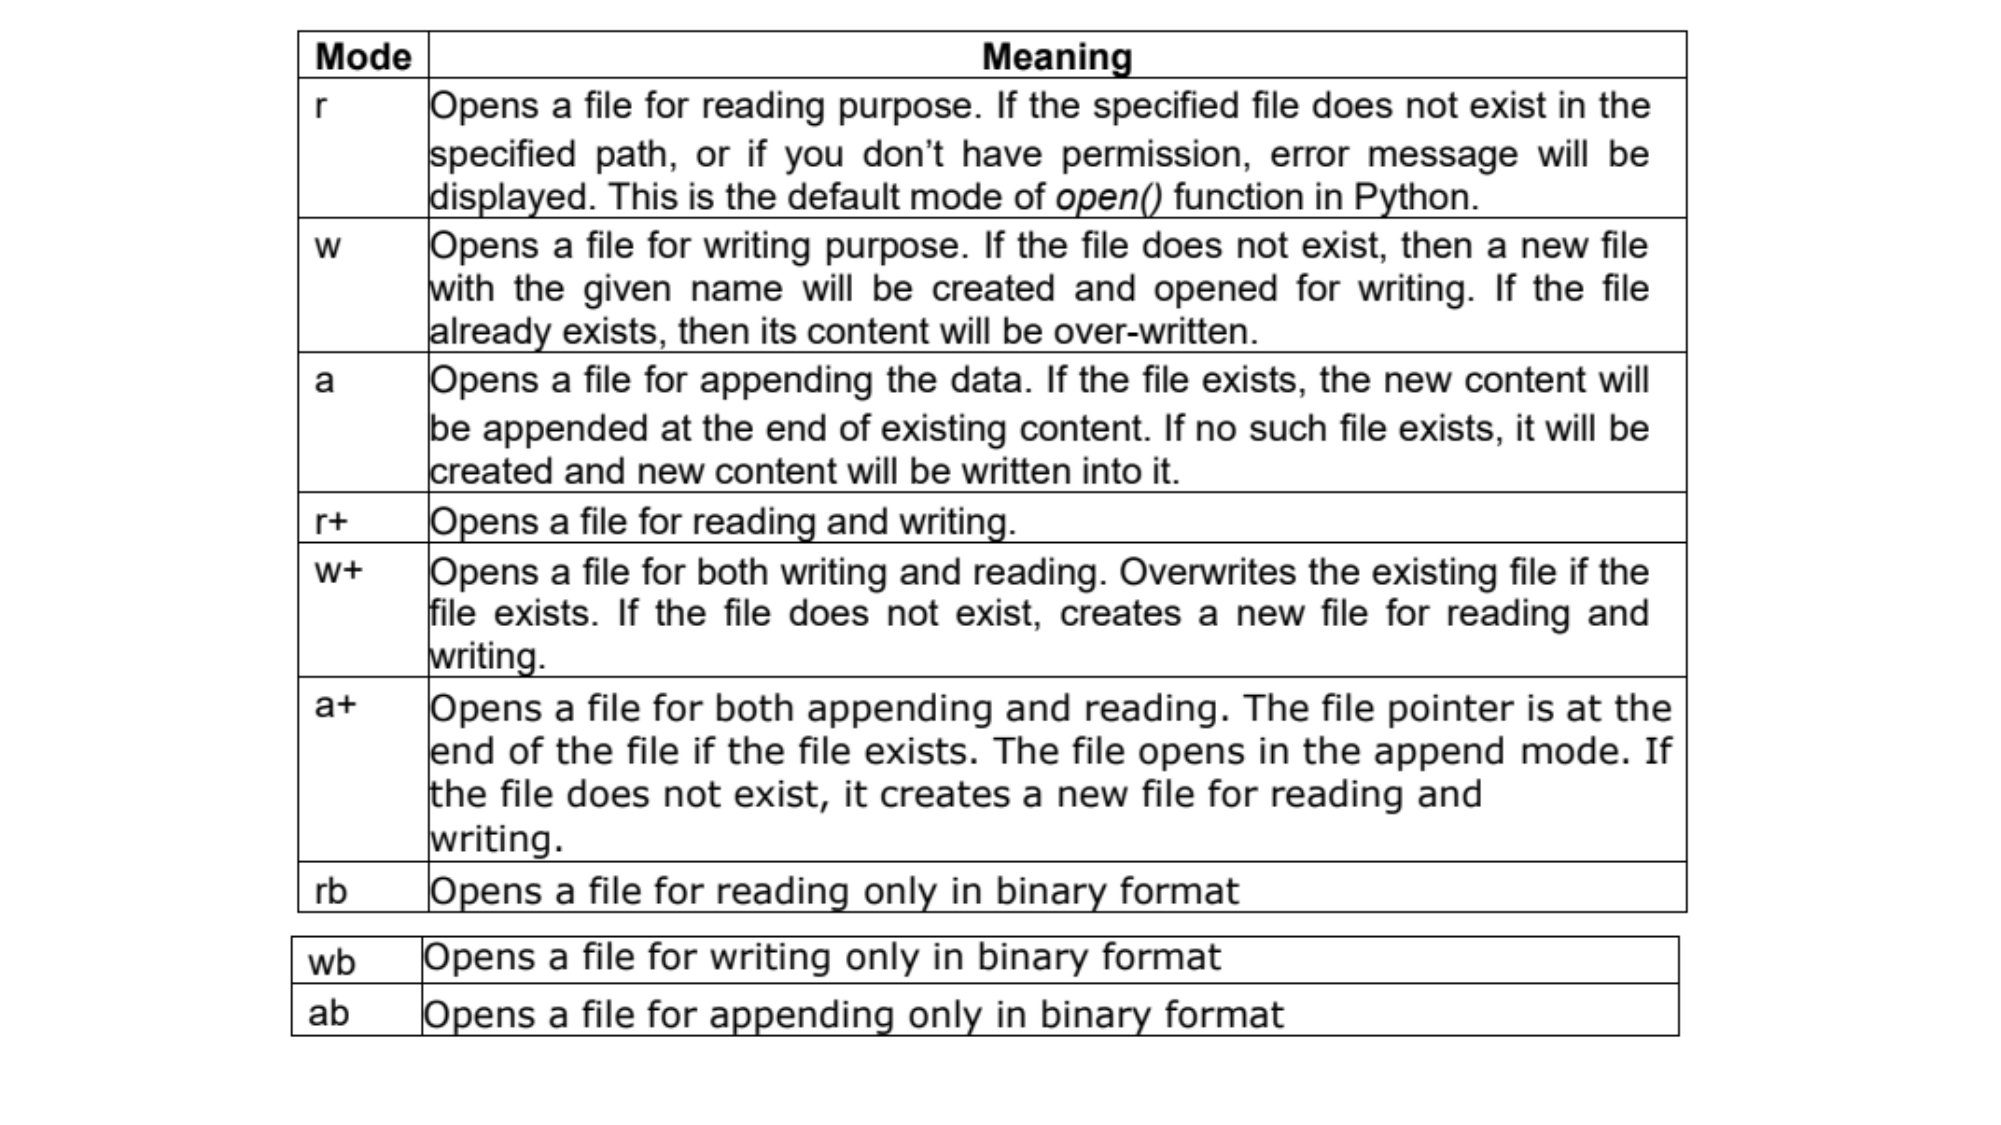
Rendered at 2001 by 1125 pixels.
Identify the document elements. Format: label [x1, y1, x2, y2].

picture [266, 12, 1733, 1052]
